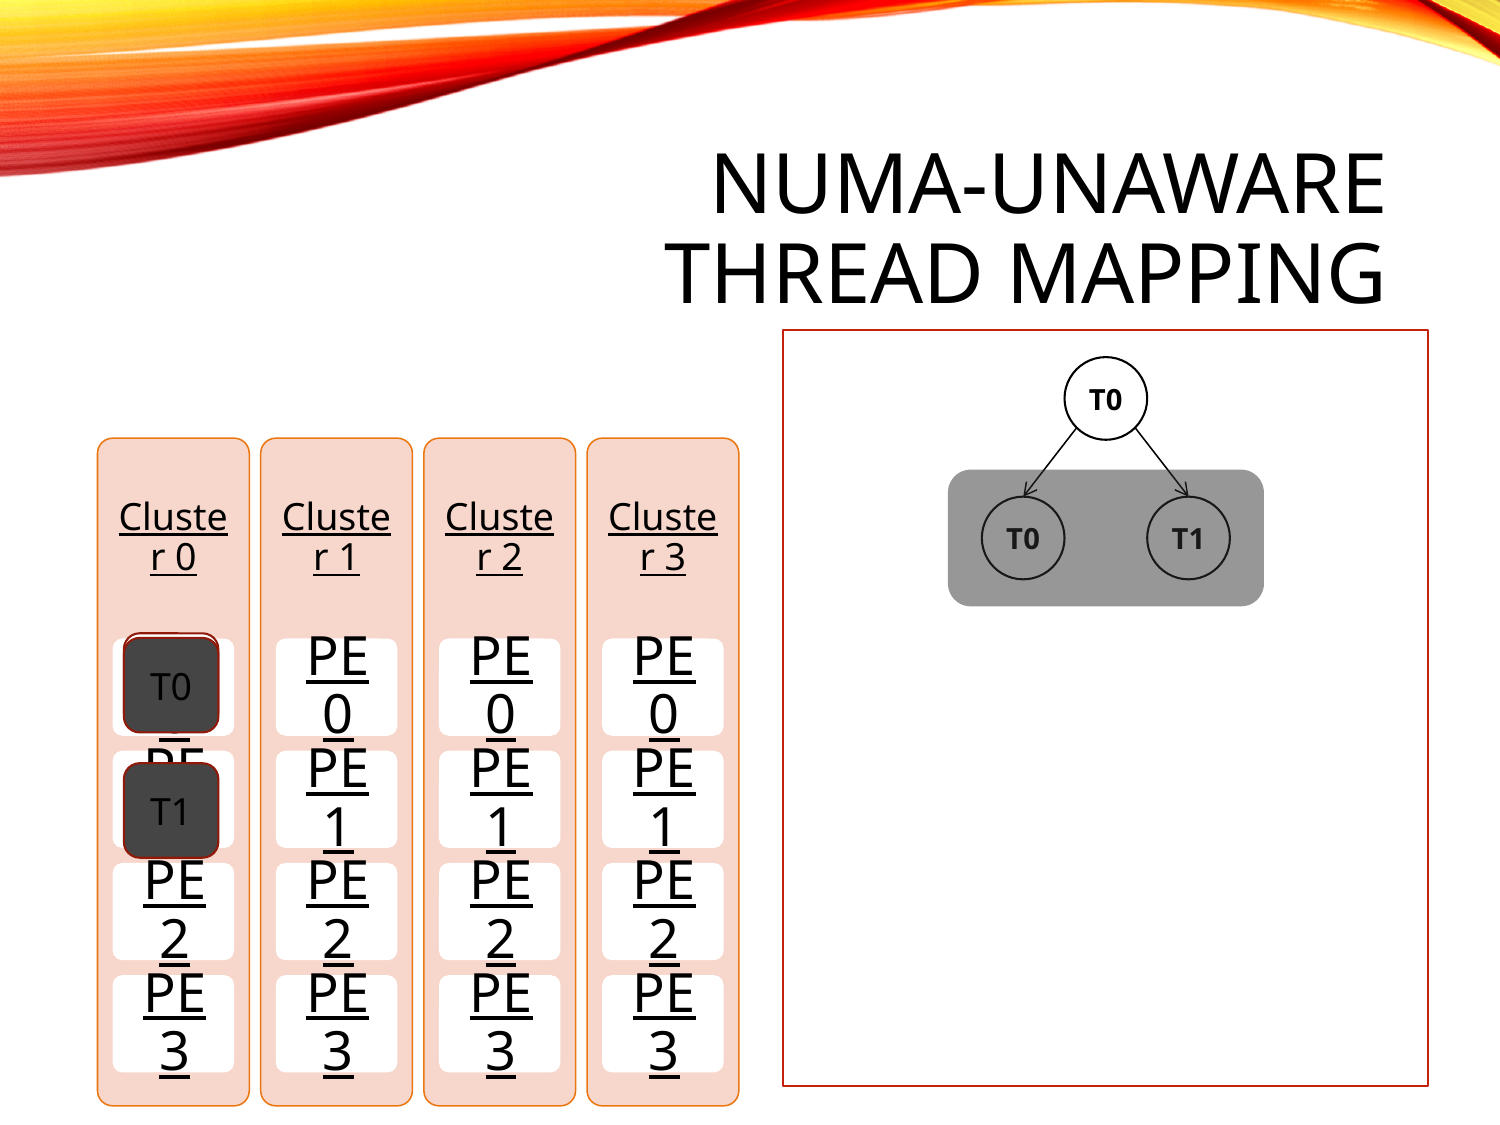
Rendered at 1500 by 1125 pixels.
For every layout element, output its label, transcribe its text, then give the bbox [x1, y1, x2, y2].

title NUMA-unaware Thread mapping [356, 125, 1403, 338]
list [97, 437, 740, 1107]
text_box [981, 356, 1231, 580]
picture [0, 0, 1500, 178]
text_box [946, 468, 1265, 608]
text_box [782, 329, 1429, 1087]
